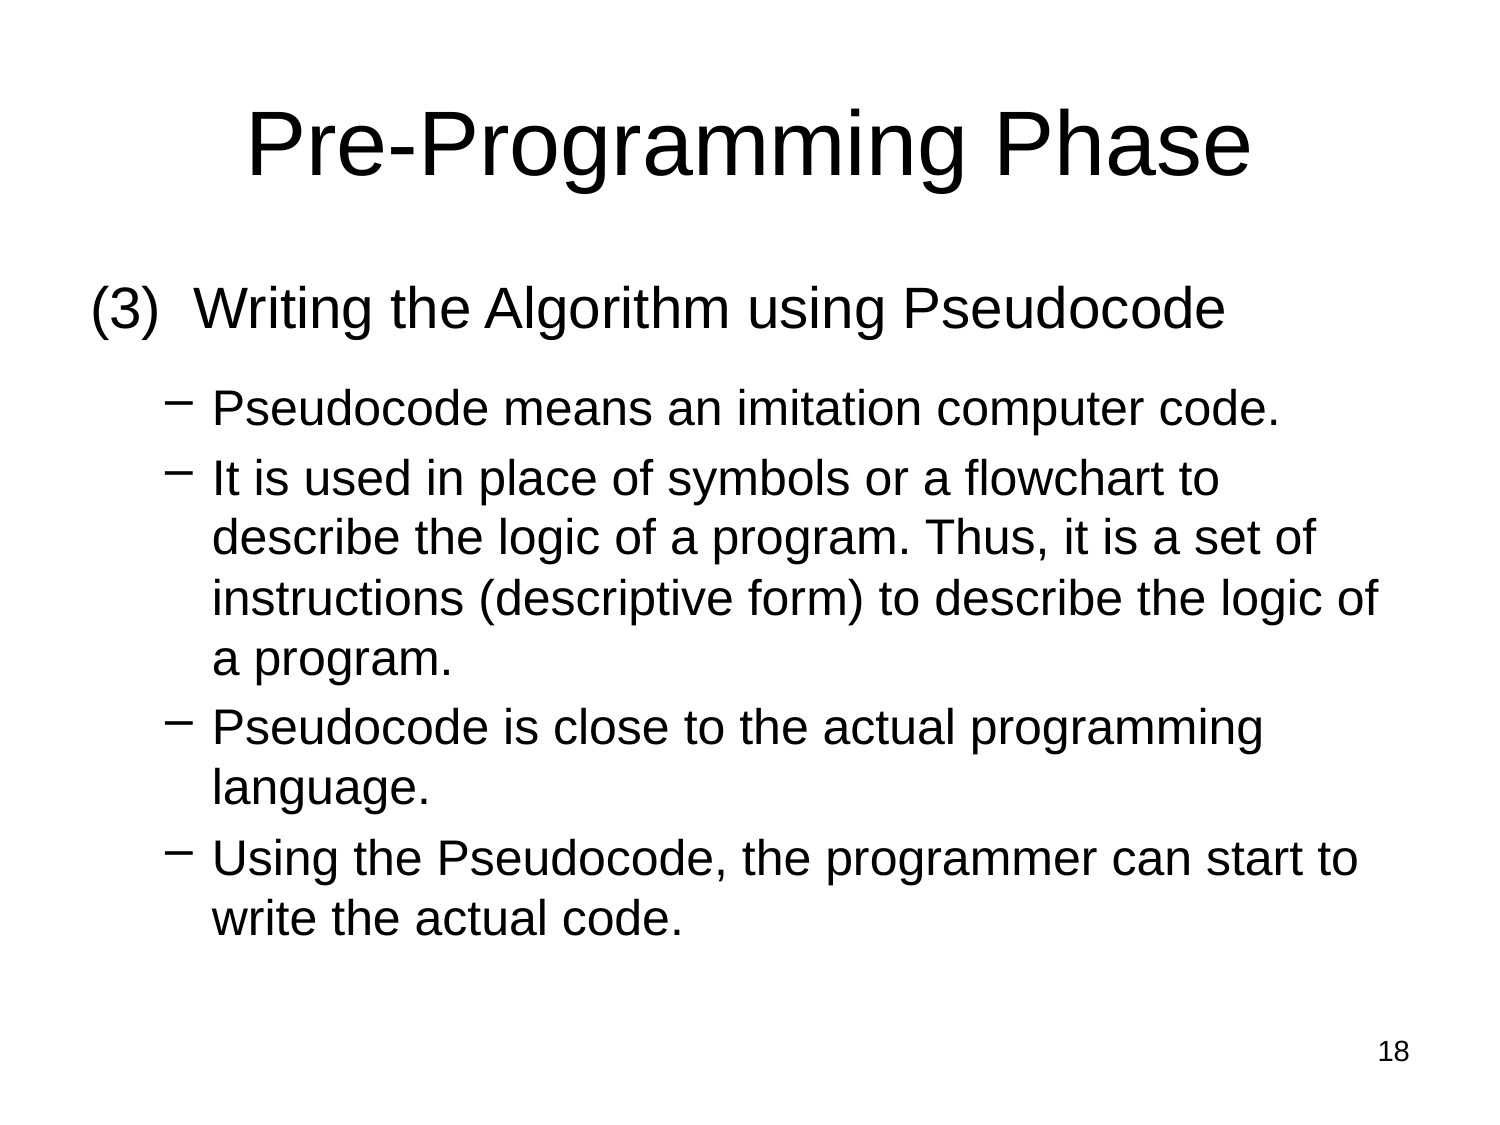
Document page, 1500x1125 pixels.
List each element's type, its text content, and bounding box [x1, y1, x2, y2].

title Pre-Programming Phase [75, 45, 1425, 233]
list (3) Writing the Algorithm using Pseudocode Pseudocode means an imitation computer code. It is used in place of symbols or a flowchart to describe the logic of a program. Thus, it is a set of instructions (descriptive form) to describe the logic of a program. Pseudocode is close to the actual programming language. Using the Pseudocode, the programmer can start to write the actual code. [75, 262, 1425, 1005]
slide_number 18 [1074, 1024, 1426, 1103]
